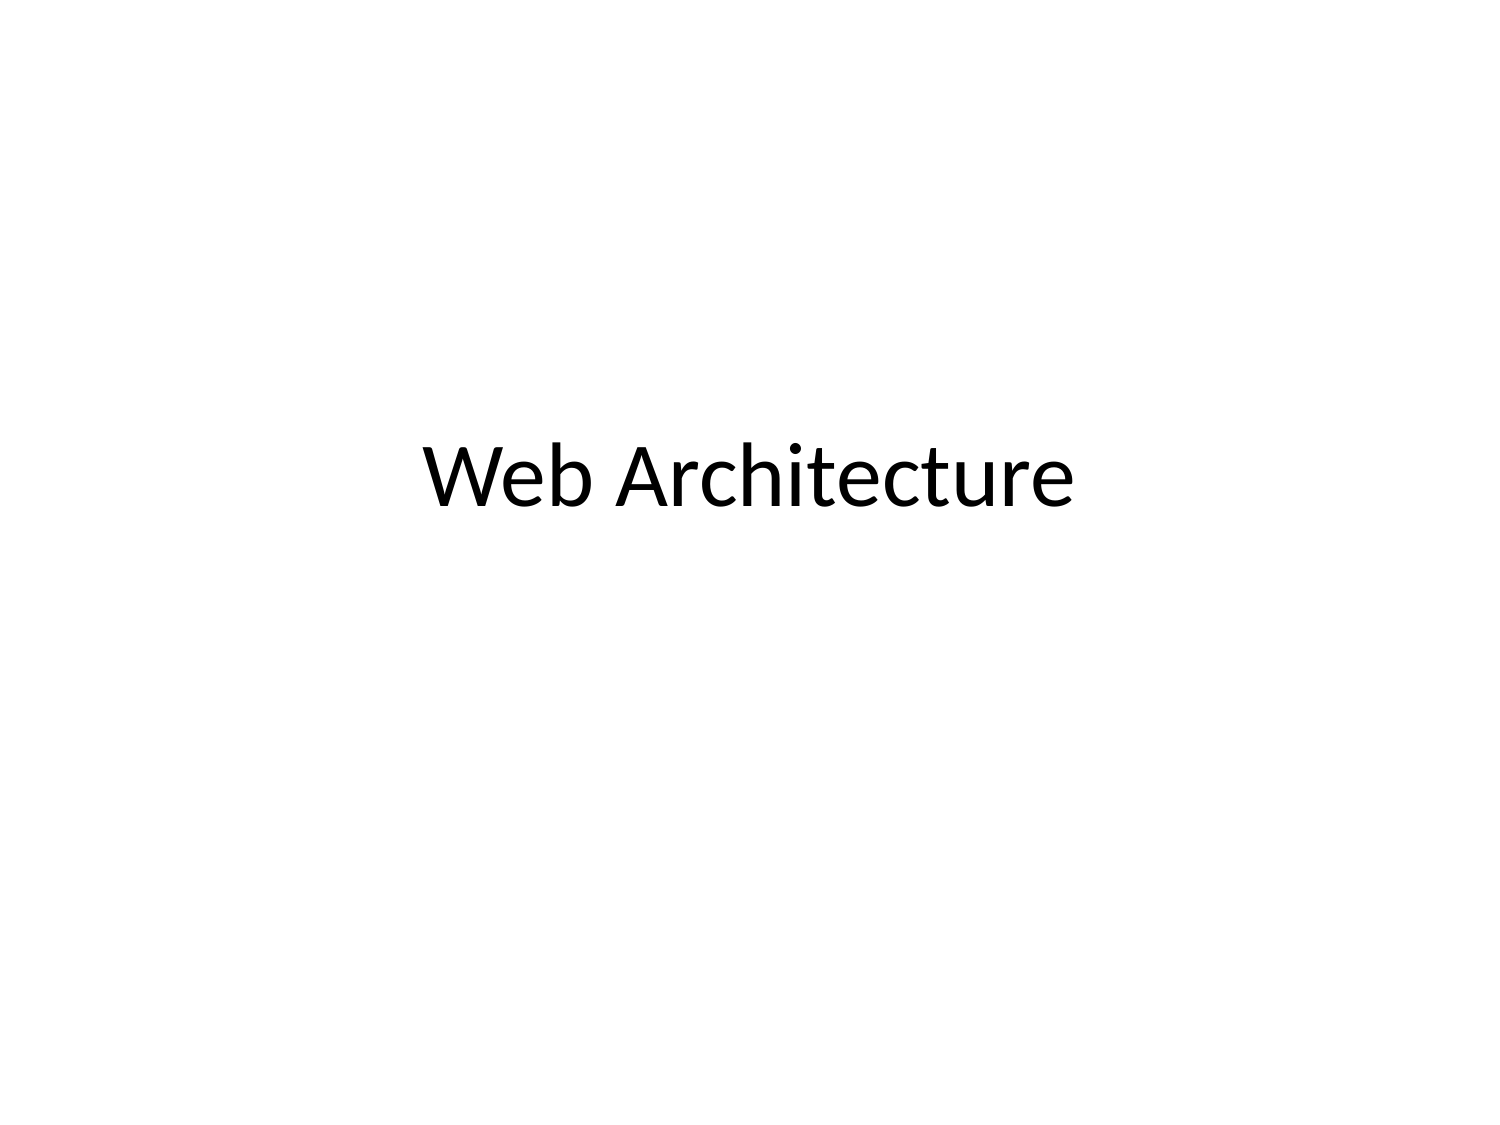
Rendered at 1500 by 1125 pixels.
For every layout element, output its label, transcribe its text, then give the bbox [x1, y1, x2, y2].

title Web Architecture [112, 349, 1388, 591]
